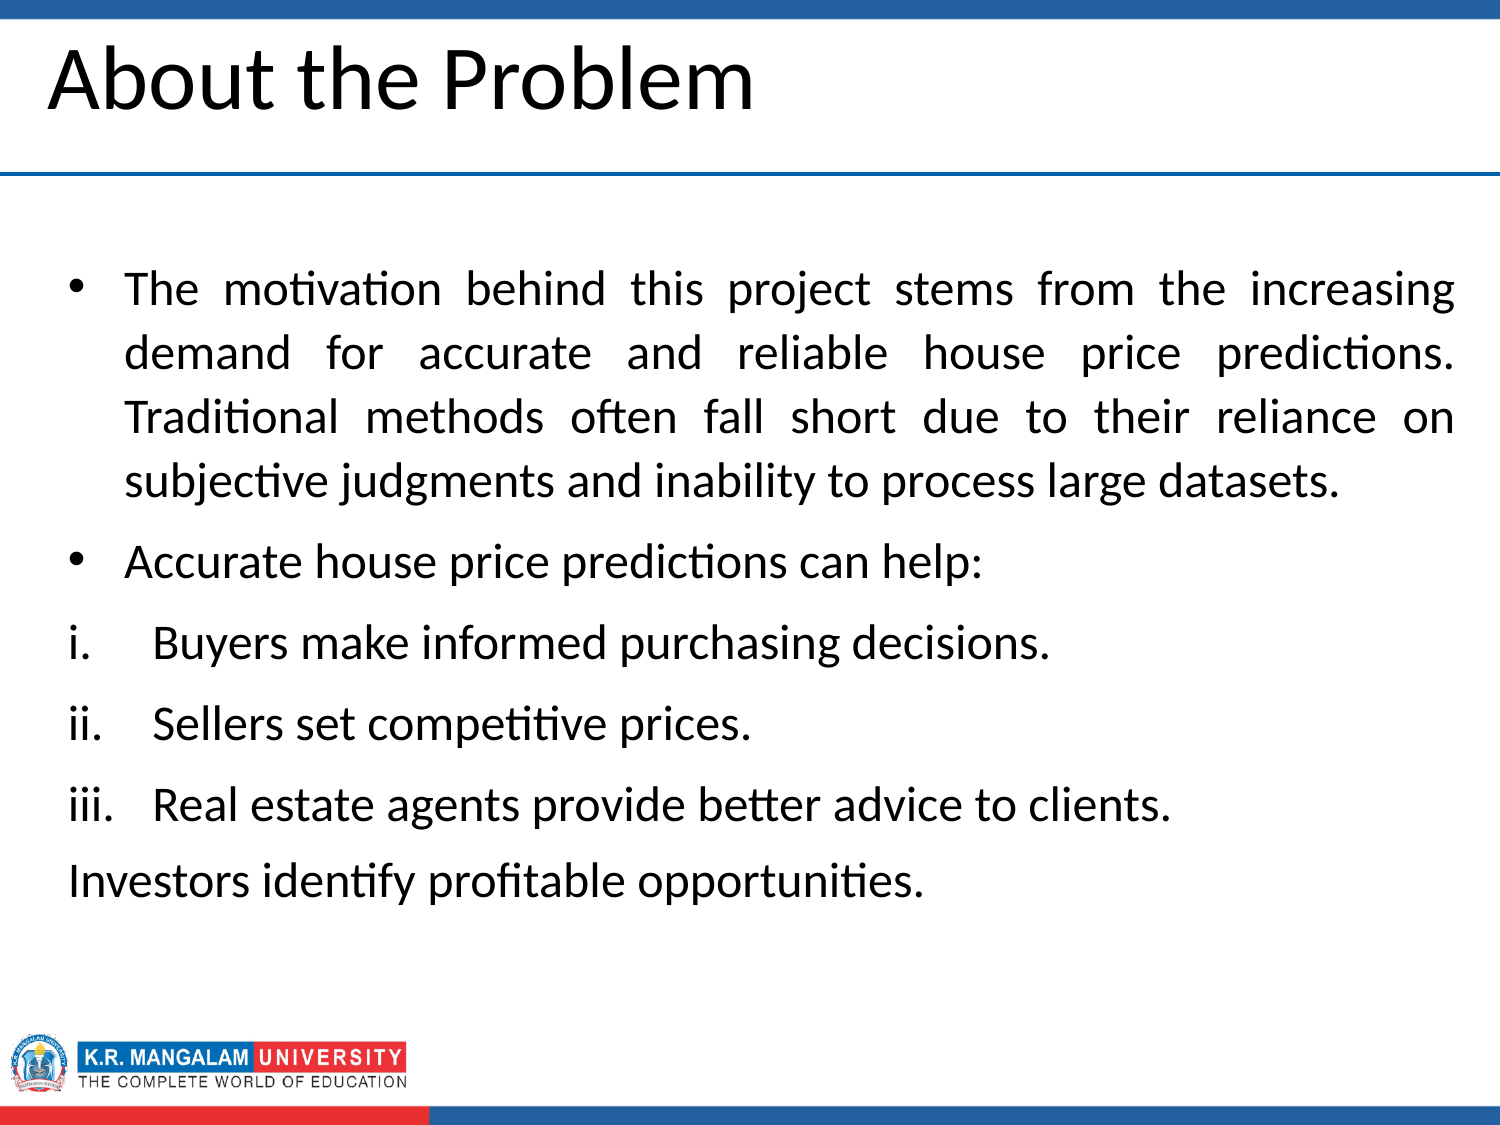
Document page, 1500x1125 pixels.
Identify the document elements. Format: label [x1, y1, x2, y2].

list [0, 181, 1500, 1125]
list [0, 0, 1500, 173]
picture [11, 1034, 408, 1093]
